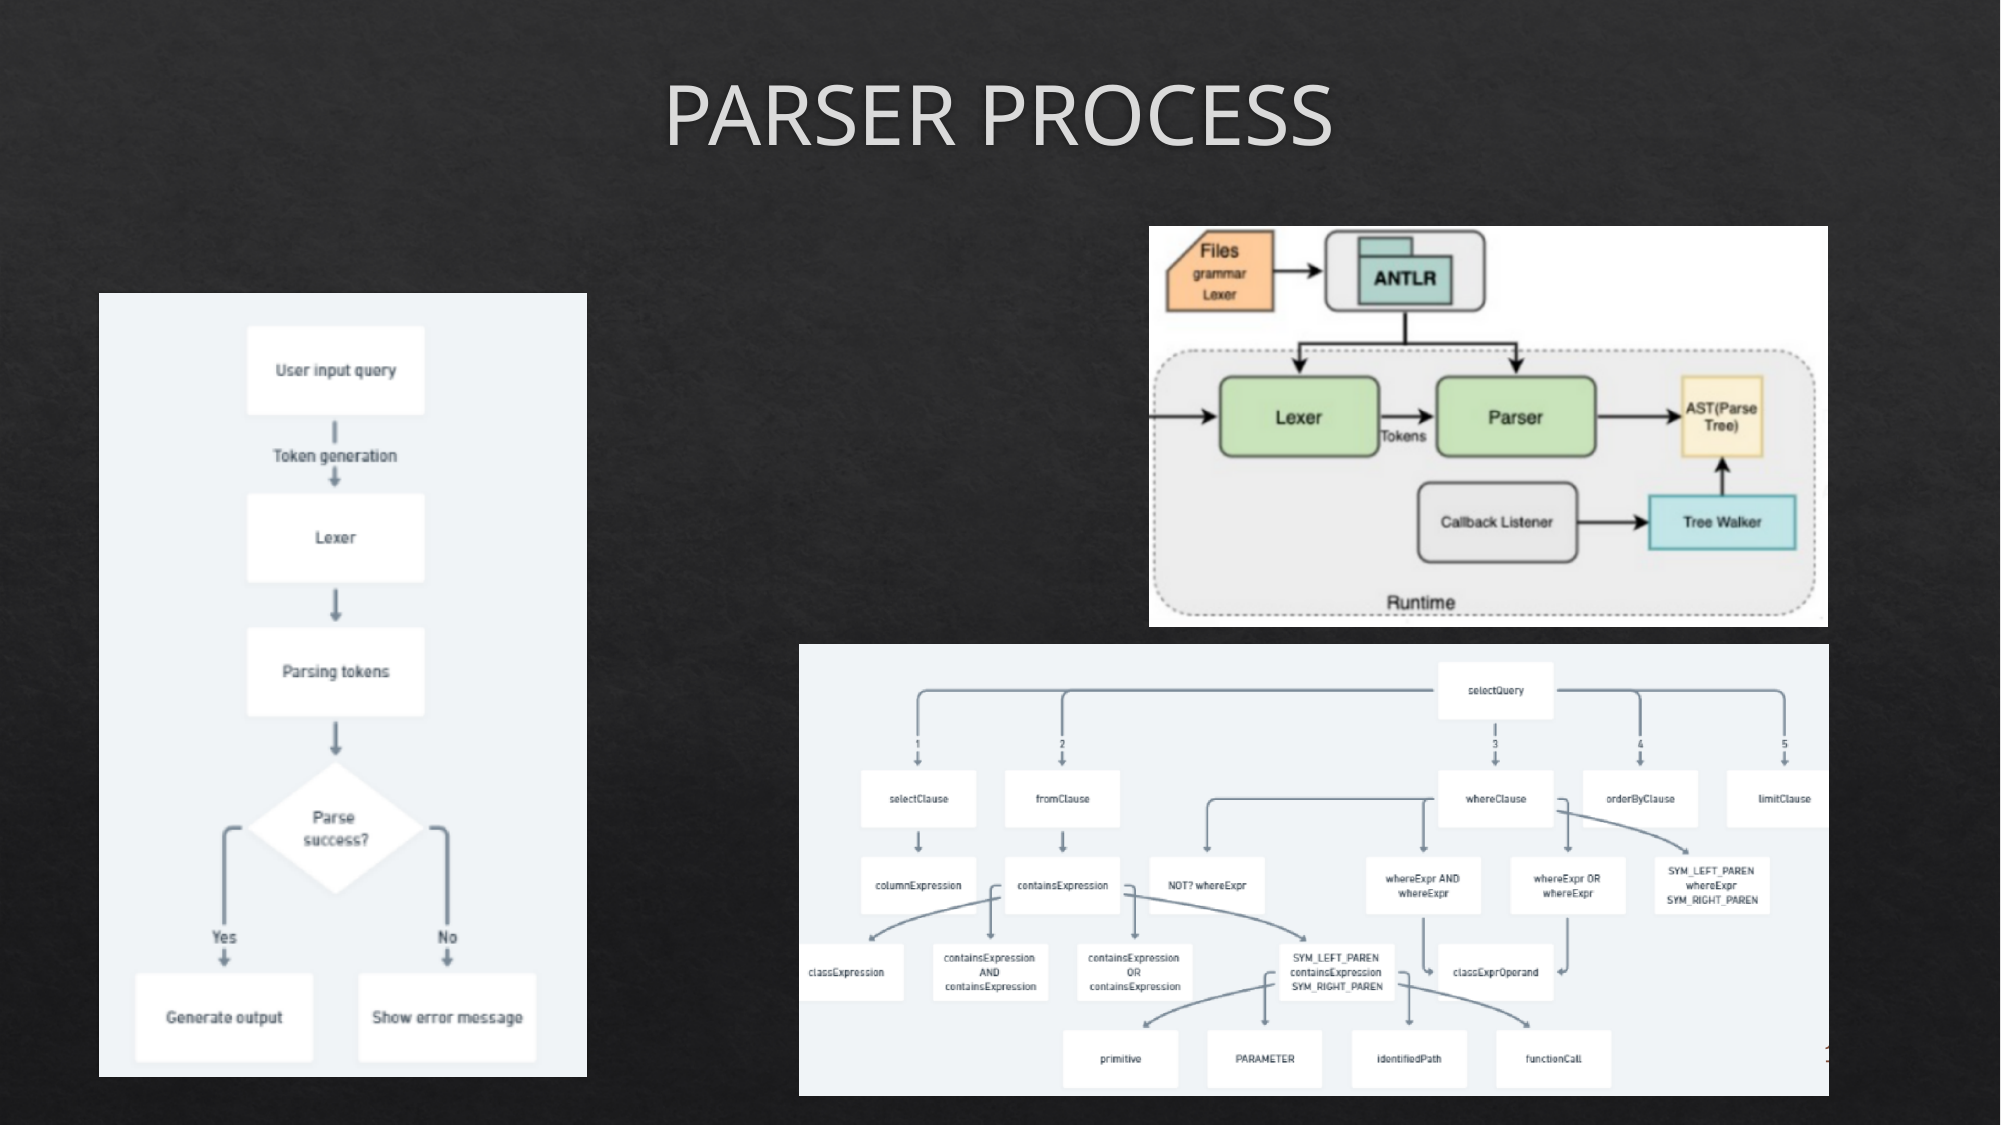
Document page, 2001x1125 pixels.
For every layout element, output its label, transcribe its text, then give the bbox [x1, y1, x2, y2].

picture [1148, 226, 1829, 628]
title PARSER PROCESS [149, 29, 1849, 196]
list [99, 293, 587, 1077]
picture [799, 644, 1829, 1096]
